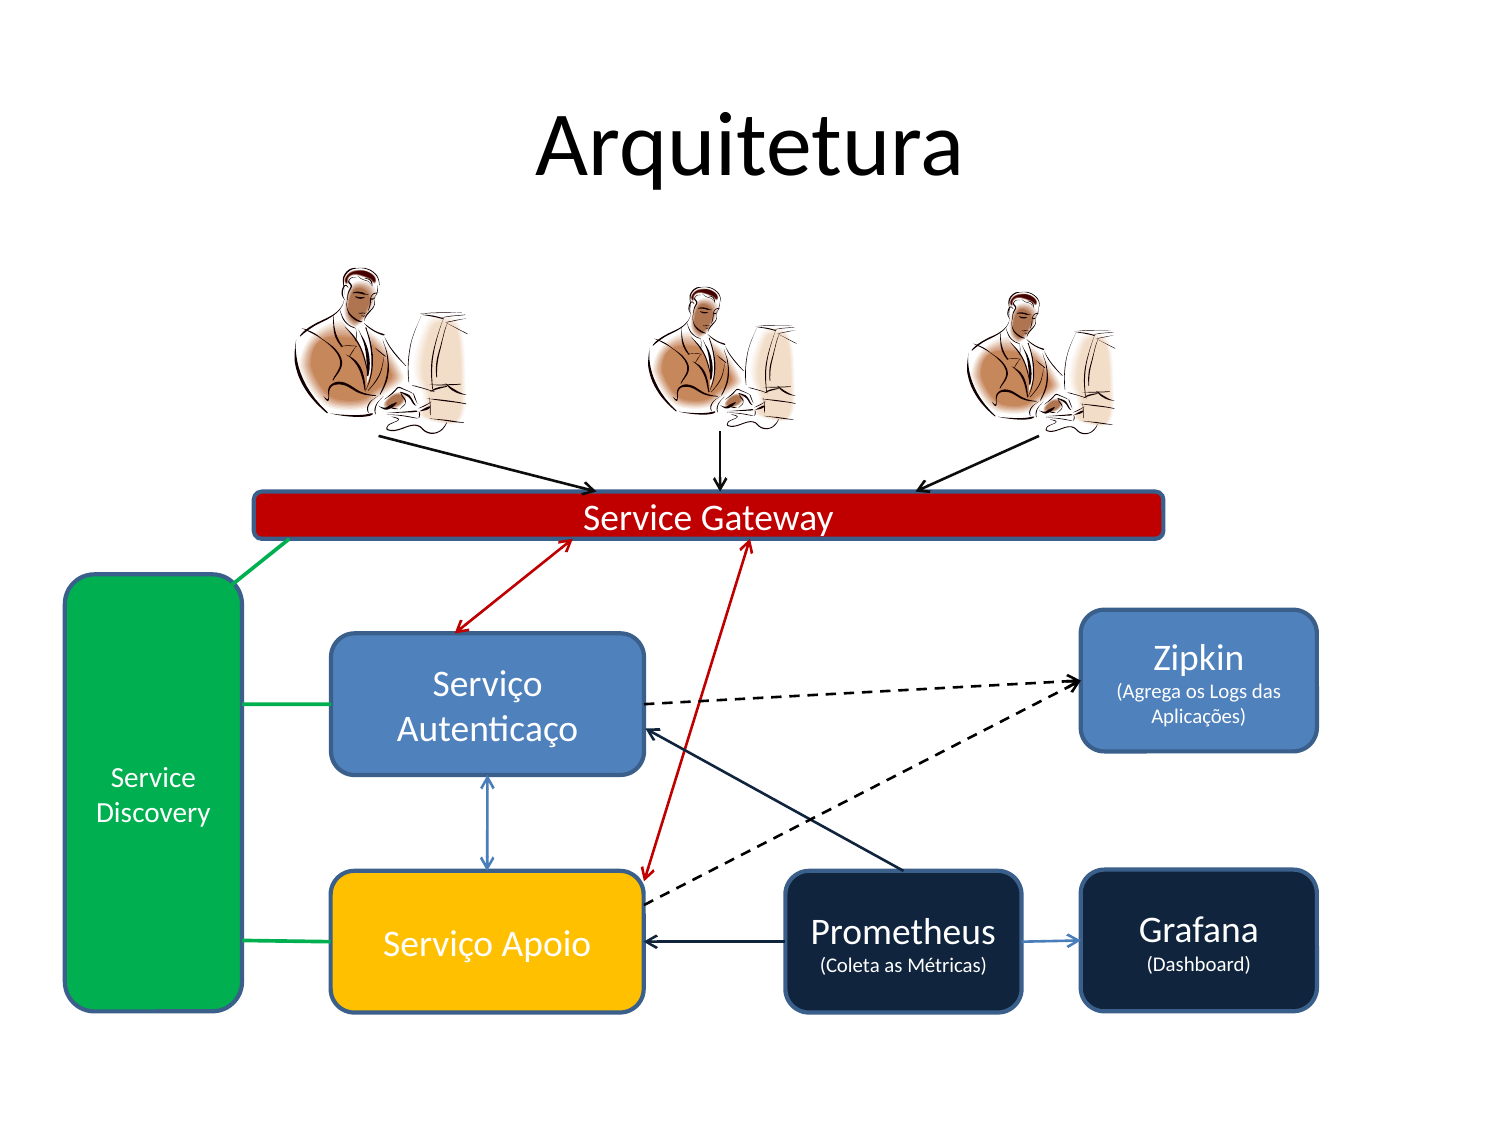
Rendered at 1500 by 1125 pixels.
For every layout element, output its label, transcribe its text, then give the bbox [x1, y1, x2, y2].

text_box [378, 435, 597, 492]
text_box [643, 711, 1081, 906]
picture [643, 285, 797, 432]
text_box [643, 680, 1081, 705]
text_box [229, 538, 290, 587]
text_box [454, 538, 573, 634]
text_box Prometheus (Coleta as Métricas) [783, 914, 1024, 1015]
text_box Serviço Autenticaço [328, 631, 638, 778]
text_box Serviço Apoio [328, 868, 646, 1015]
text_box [643, 538, 751, 678]
picture [289, 266, 469, 437]
text_box Zipkin (Agrega os Logs das Aplicações) [1078, 607, 1320, 754]
text_box Service Gateway [251, 489, 1166, 541]
text_box Grafana (Dashboard) [1078, 867, 1320, 1014]
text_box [915, 435, 1040, 492]
title Arquitetura [75, 45, 1425, 233]
text_box Service Discovery [62, 572, 245, 1014]
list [962, 290, 1116, 437]
